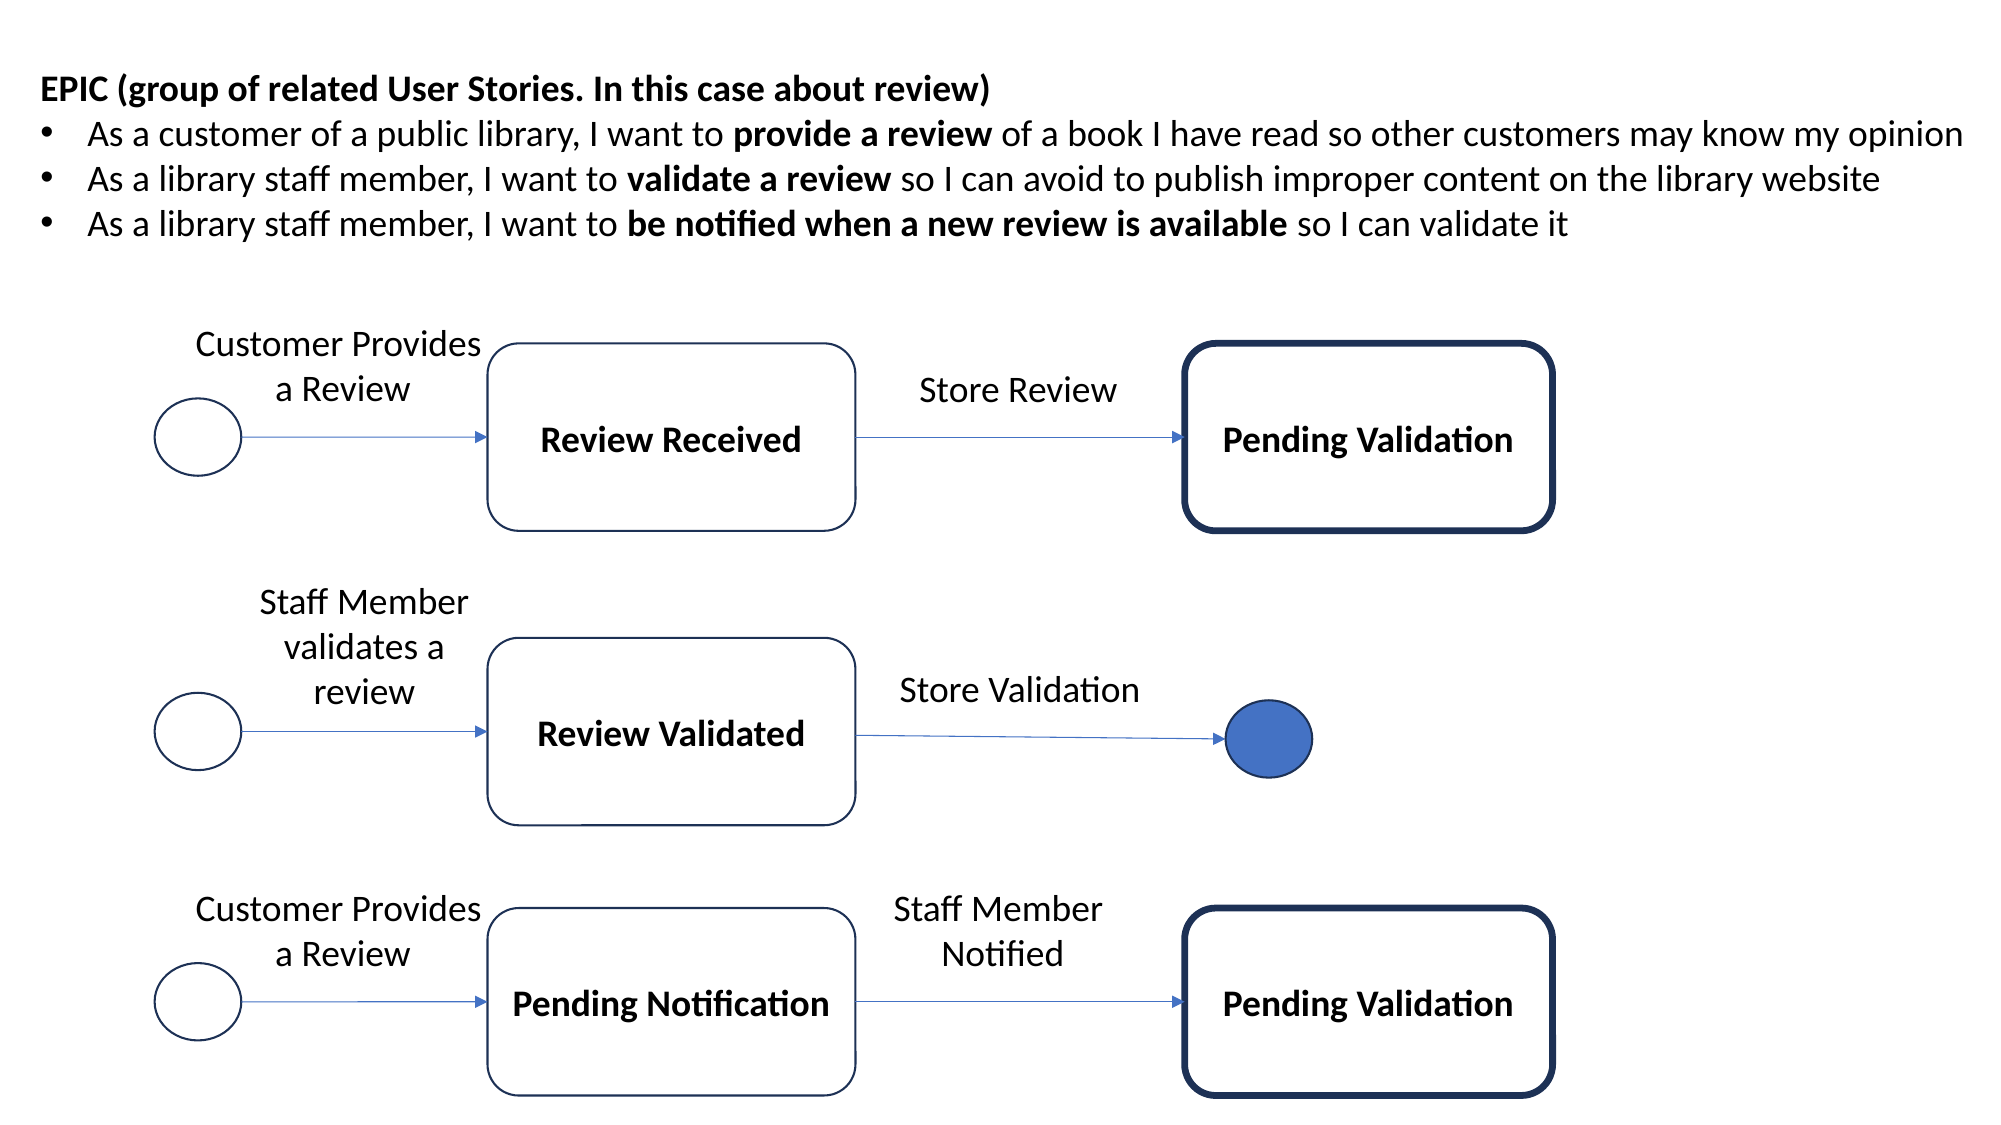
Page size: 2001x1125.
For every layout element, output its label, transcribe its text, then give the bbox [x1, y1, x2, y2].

text_box Store Review [904, 357, 1133, 417]
text_box Store Validation [884, 657, 1156, 717]
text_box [855, 735, 1226, 739]
text_box Customer Provides a Review [180, 311, 506, 417]
text_box Pending Validation [1183, 342, 1554, 532]
text_box [1224, 699, 1314, 779]
text_box Staff Member Notified [878, 876, 1127, 982]
text_box Pending Notification [486, 906, 857, 1097]
text_box Customer Provides a Review [180, 876, 506, 982]
text_box EPIC (group of related User Stories. In this case about review) As a customer of a public library, I want to provide a review of a book I have read so other customers may know my opinion As a library staff member, I want to validate a review so I can avoid to publish improper content on the library website As a library staff member, I want to be notified when a new review is available so I can validate it [25, 56, 1981, 252]
text_box [153, 691, 243, 772]
text_box Review Validated [486, 636, 857, 827]
text_box [153, 400, 243, 477]
text_box [153, 965, 243, 1042]
text_box Review Received [486, 342, 857, 532]
text_box Staff Member validates a review [222, 569, 506, 720]
text_box Pending Validation [1183, 906, 1554, 1097]
